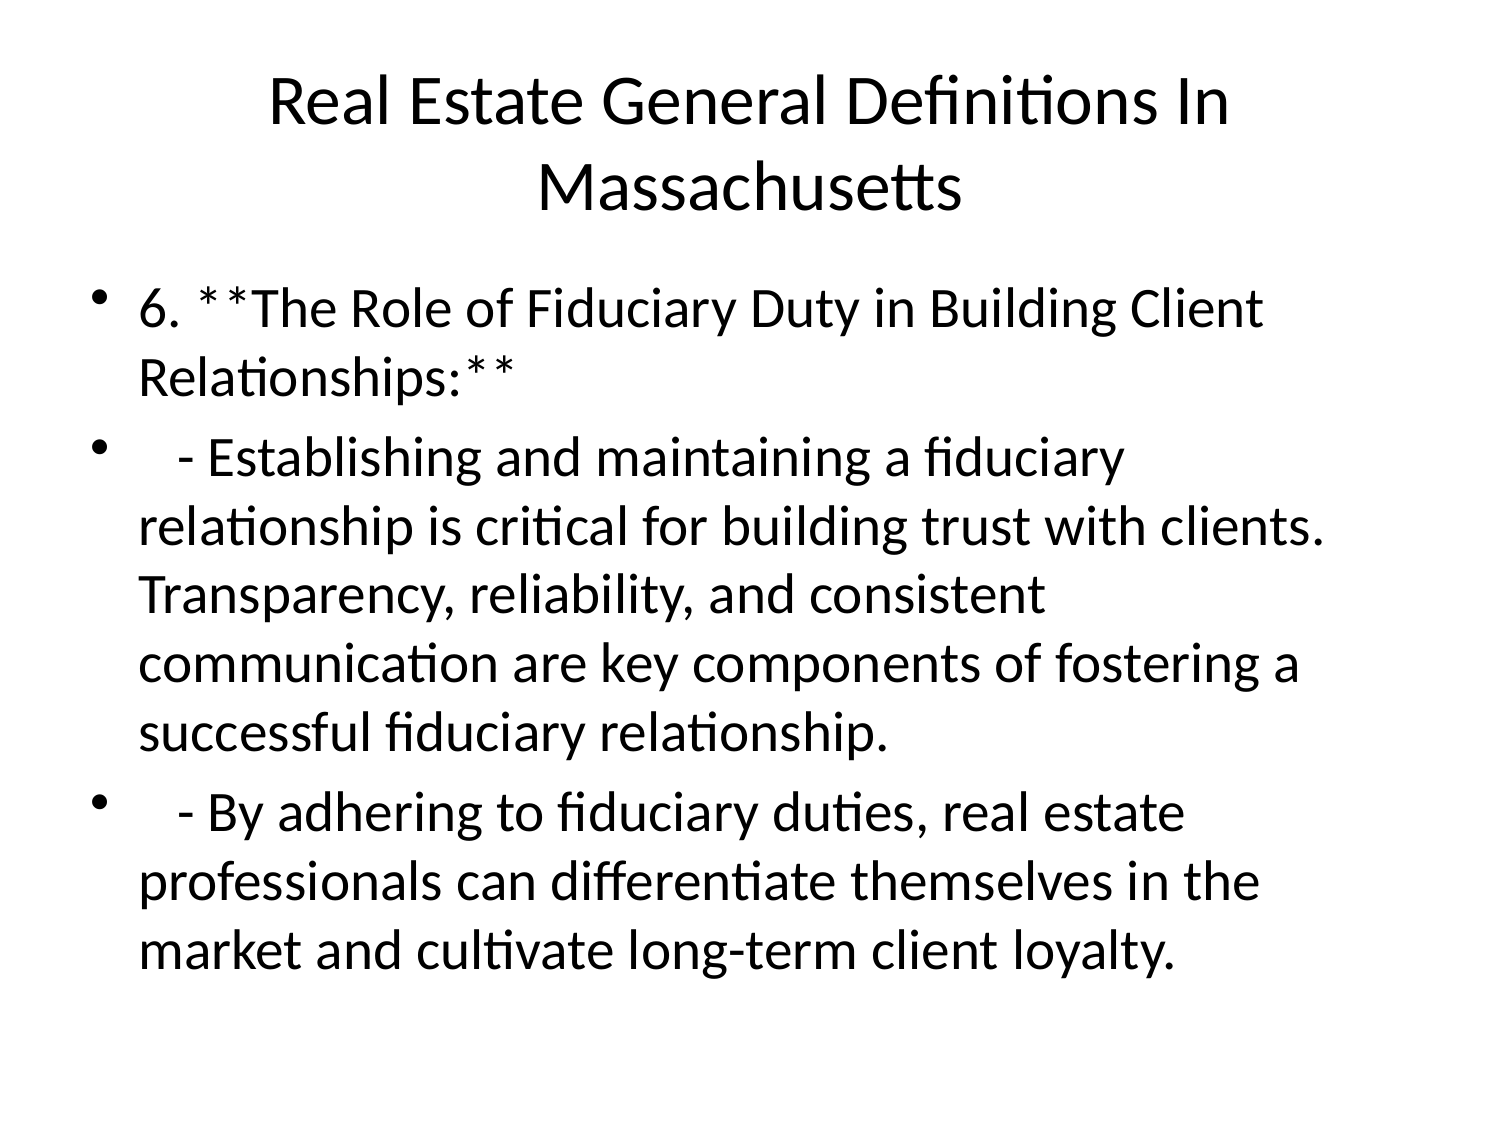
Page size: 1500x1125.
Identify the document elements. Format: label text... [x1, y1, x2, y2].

list 6. **The Role of Fiduciary Duty in Building Client Relationships:** - Establishing and maintaining a fiduciary relationship is critical for building trust with clients. Transparency, reliability, and consistent communication are key components of fostering a successful fiduciary relationship. - By adhering to fiduciary duties, real estate professionals can differentiate themselves in the market and cultivate long-term client loyalty. [75, 262, 1425, 1005]
title Real Estate General Definitions In Massachusetts [75, 45, 1425, 233]
